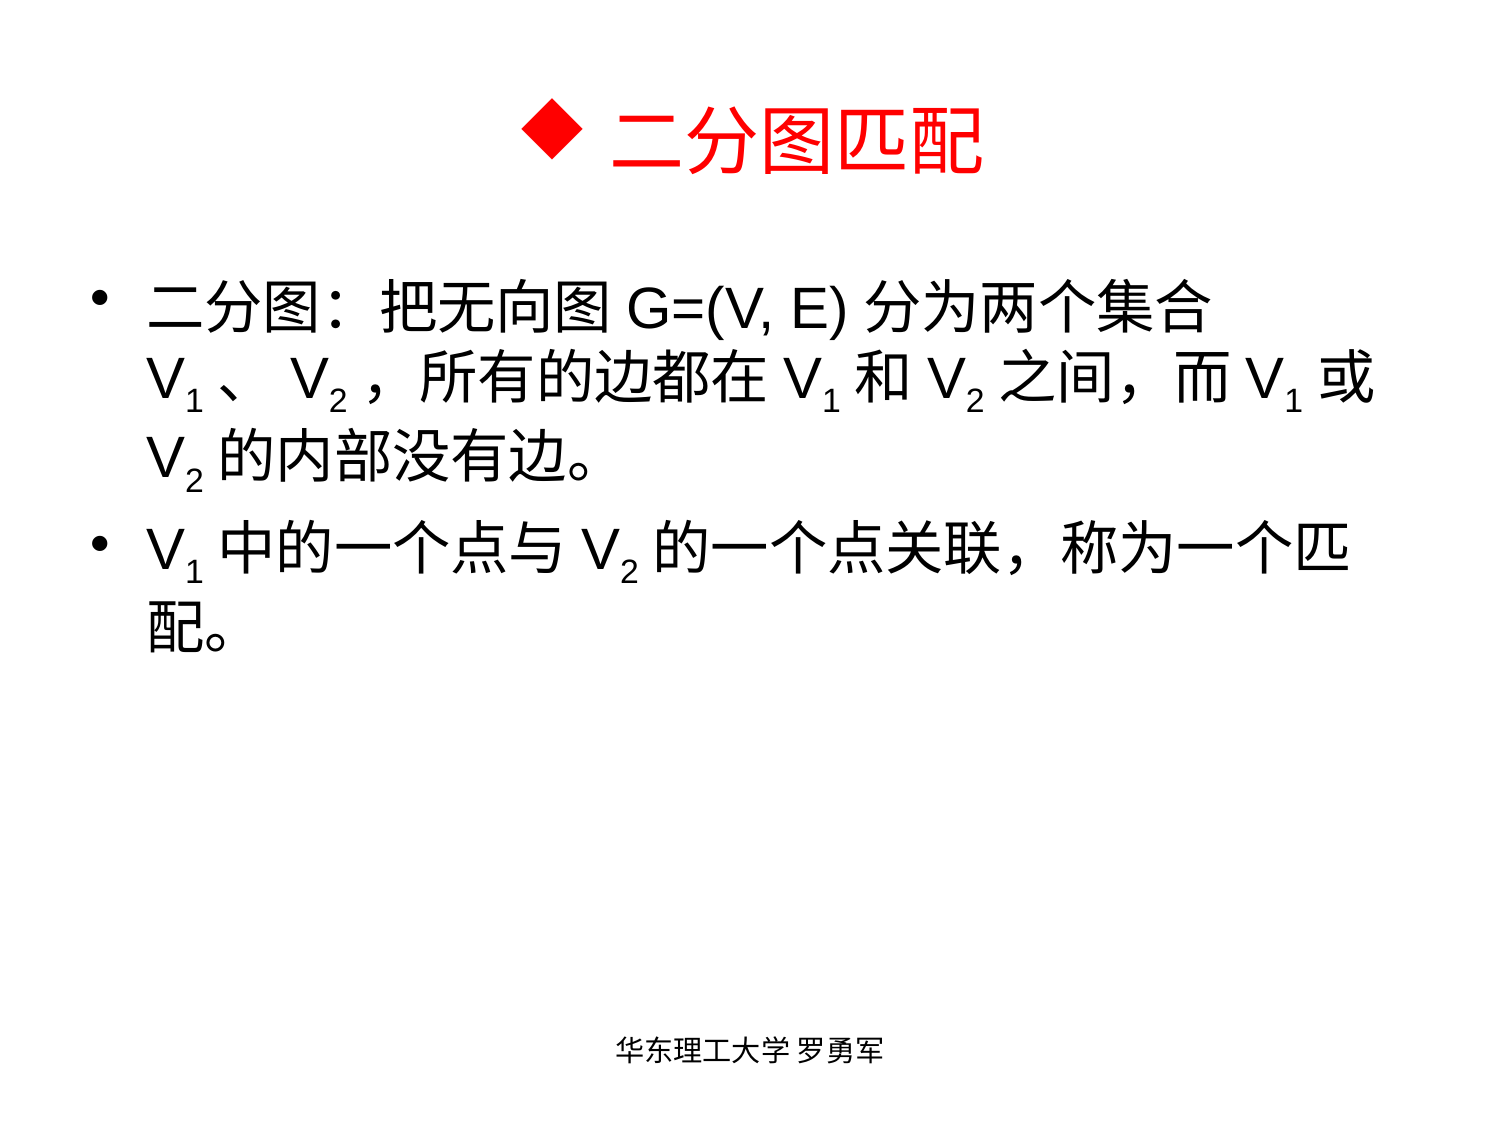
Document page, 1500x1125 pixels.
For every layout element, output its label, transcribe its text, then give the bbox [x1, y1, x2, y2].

list 二分图：把无向图G=(V, E)分为两个集合V1、V2，所有的边都在V1和V2之间，而V1或V2的内部没有边。 V1中的一个点与V2的一个点关联，称为一个匹配。 [75, 262, 1425, 1005]
footer 华东理工大学 罗勇军 [512, 1024, 988, 1103]
title 二分图匹配 [75, 45, 1425, 233]
